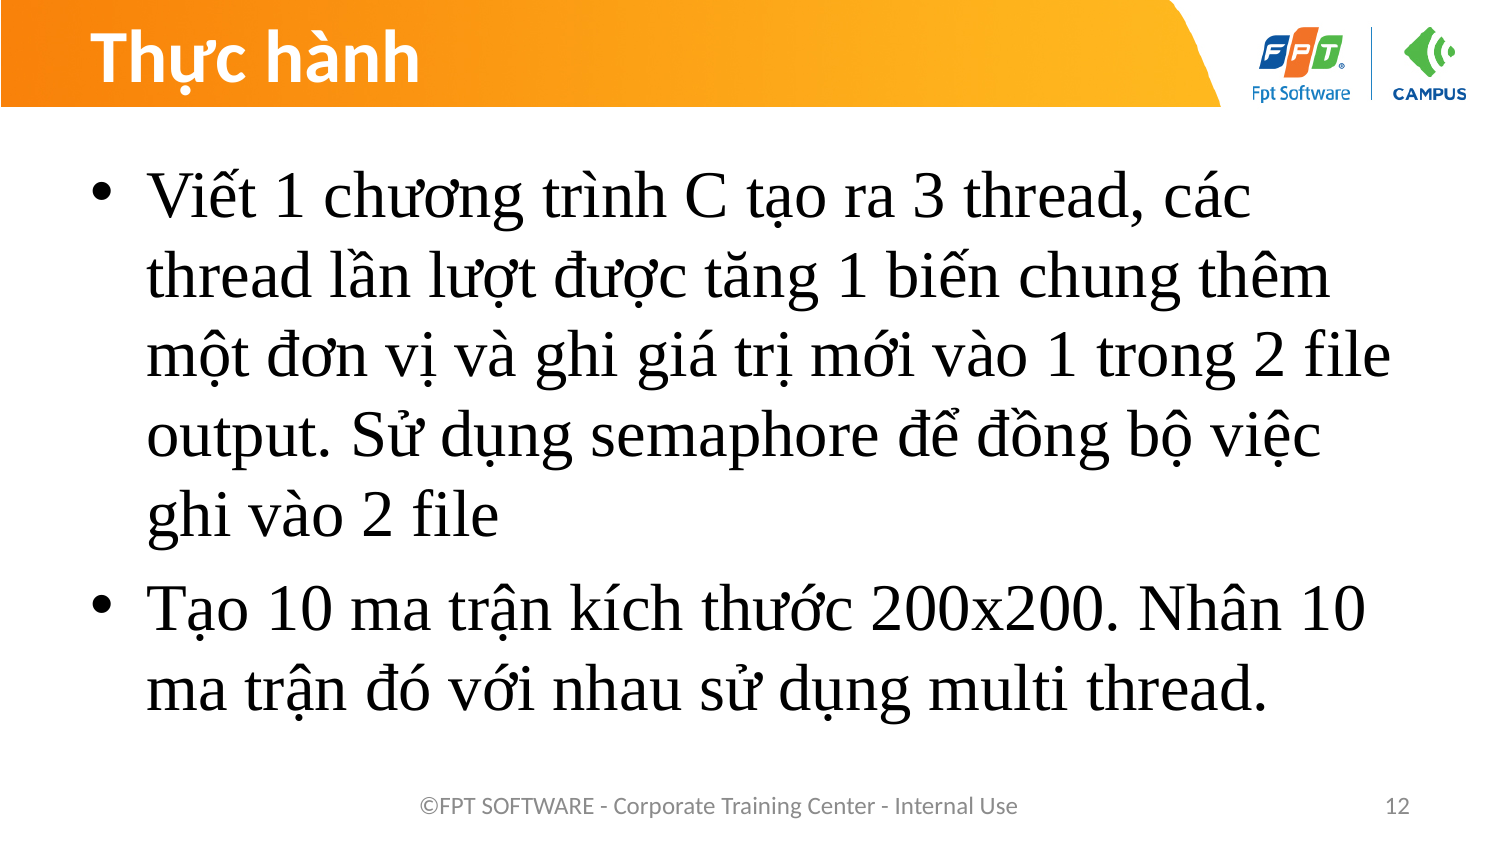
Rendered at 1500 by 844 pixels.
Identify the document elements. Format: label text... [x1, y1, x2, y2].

slide_number 12 [1074, 782, 1425, 827]
footer ©FPT SOFTWARE - Corporate Training Center - Internal Use [395, 782, 1043, 827]
list Viết 1 chương trình C tạo ra 3 thread, các thread lần lượt được tăng 1 biến chung thêm một đơn vị và ghi giá trị mới vào 1 trong 2 file output. Sử dụng semaphore để đồng bộ việc ghi vào 2 file Tạo 10 ma trận kích thước 200x200. Nhân 10 ma trận đó với nhau sử dụng multi thread. [75, 142, 1425, 754]
title Thực hành [75, 0, 1176, 106]
picture [1, 0, 1499, 844]
